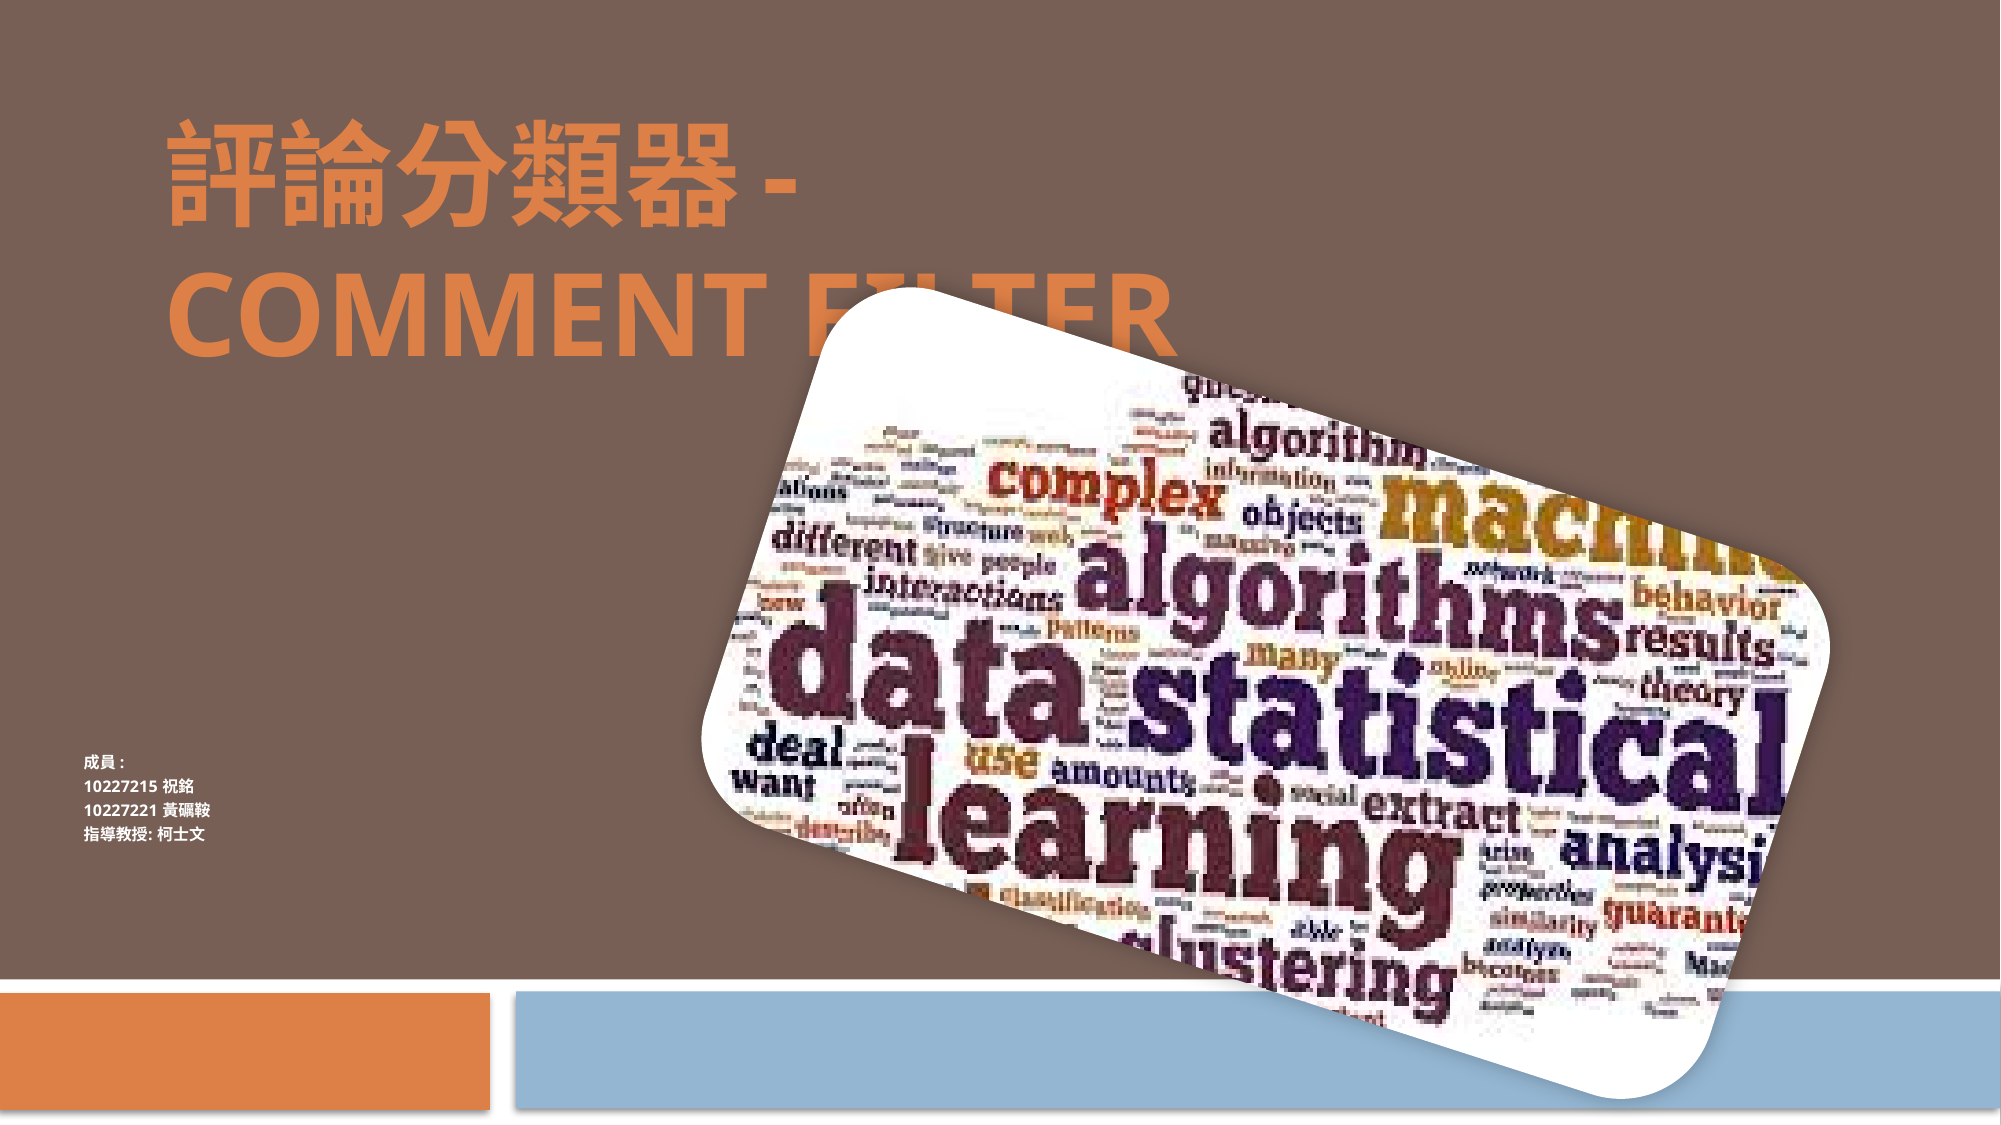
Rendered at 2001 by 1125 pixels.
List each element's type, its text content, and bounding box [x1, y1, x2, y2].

subtitle 成員 : 10227215 祝銘 10227221 黃礪鞍 指導教授: 柯士文 [69, 741, 732, 855]
title 評論分類器- Comment Filter [148, 88, 1414, 387]
picture [701, 287, 1830, 1099]
